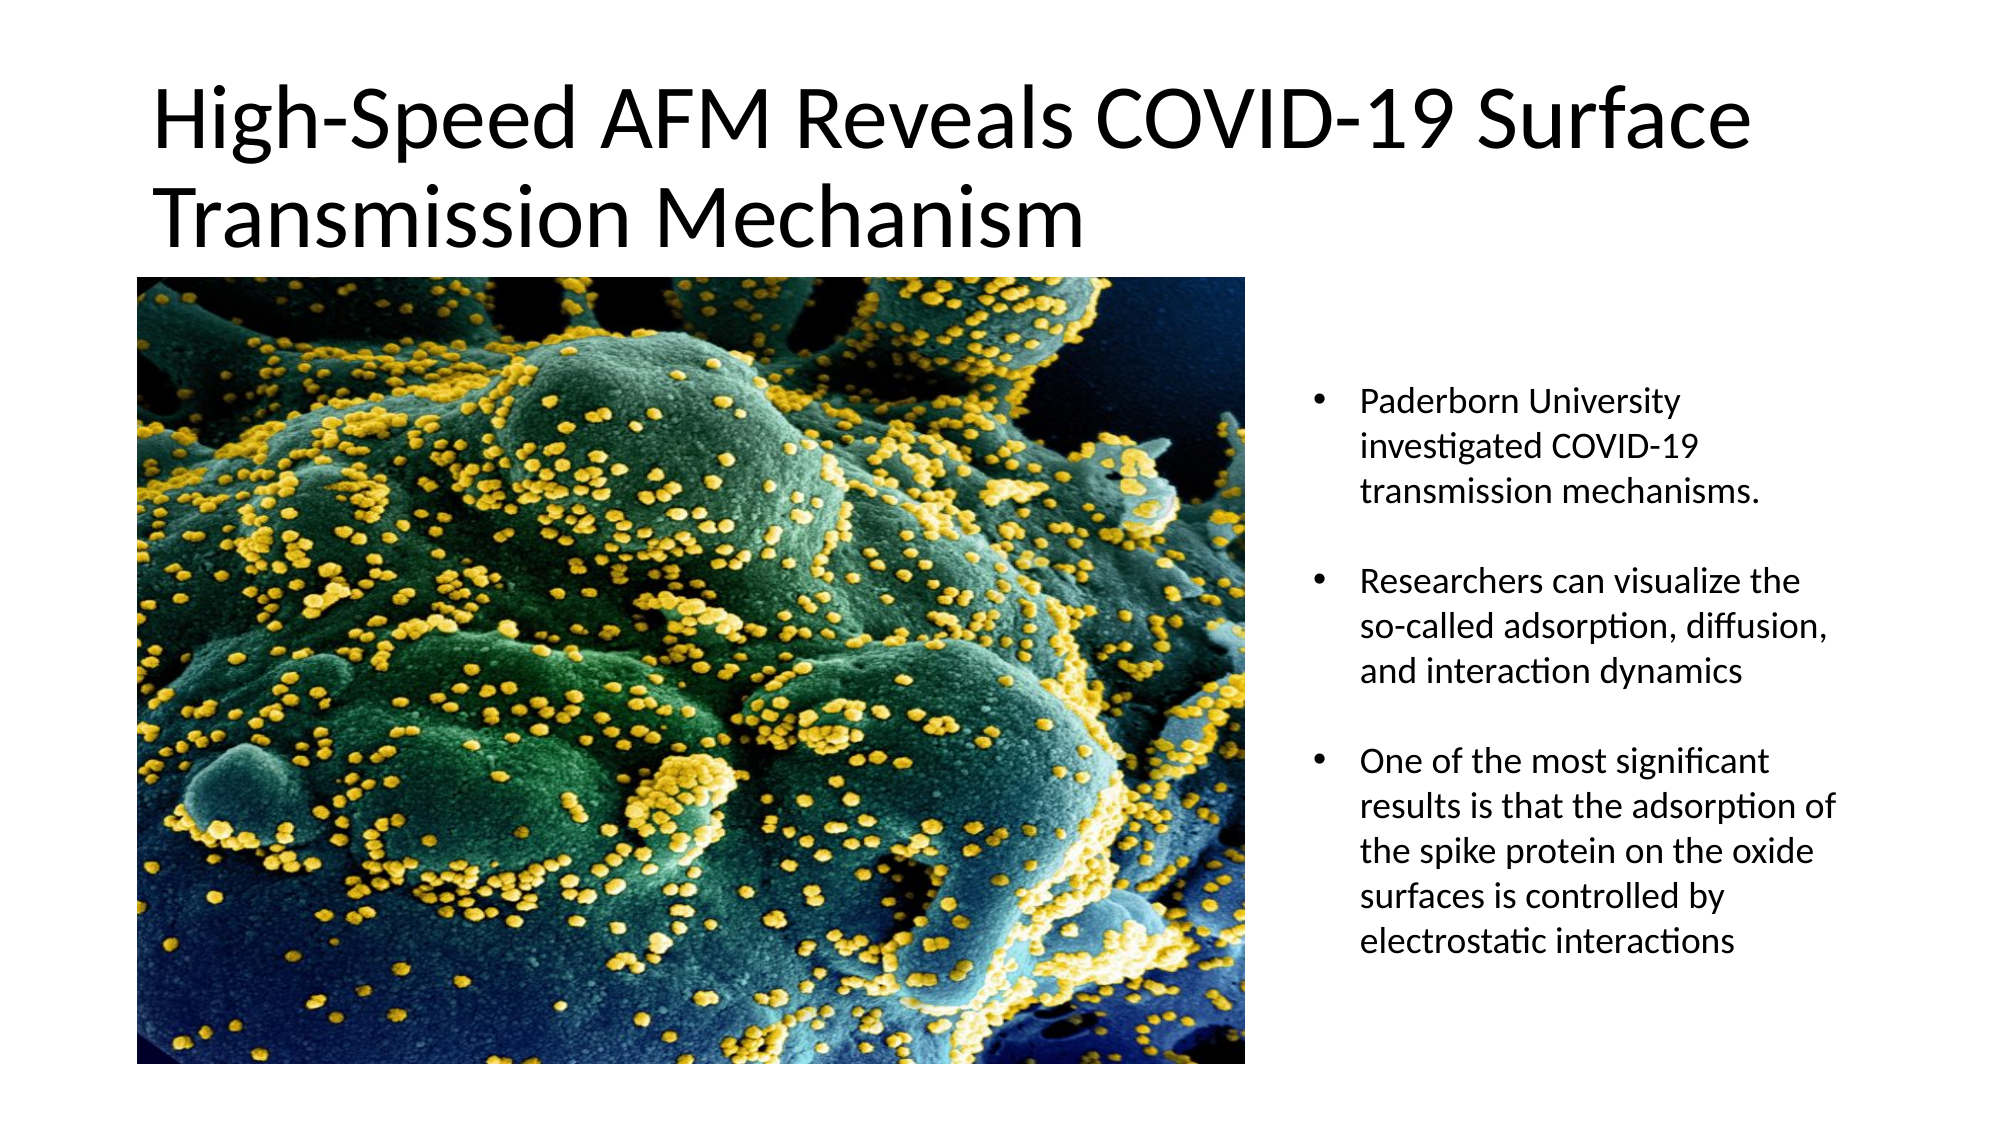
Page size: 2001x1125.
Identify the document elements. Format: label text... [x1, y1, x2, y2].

title High-Speed AFM Reveals COVID-19 Surface Transmission Mechanism [137, 59, 1863, 278]
text_box Paderborn University investigated COVID-19 transmission mechanisms. Researchers can visualize the so-called adsorption, diffusion, and interaction dynamics One of the most significant results is that the adsorption of the spike protein on the oxide surfaces is controlled by electrostatic interactions [1298, 368, 1863, 969]
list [137, 277, 1245, 1064]
